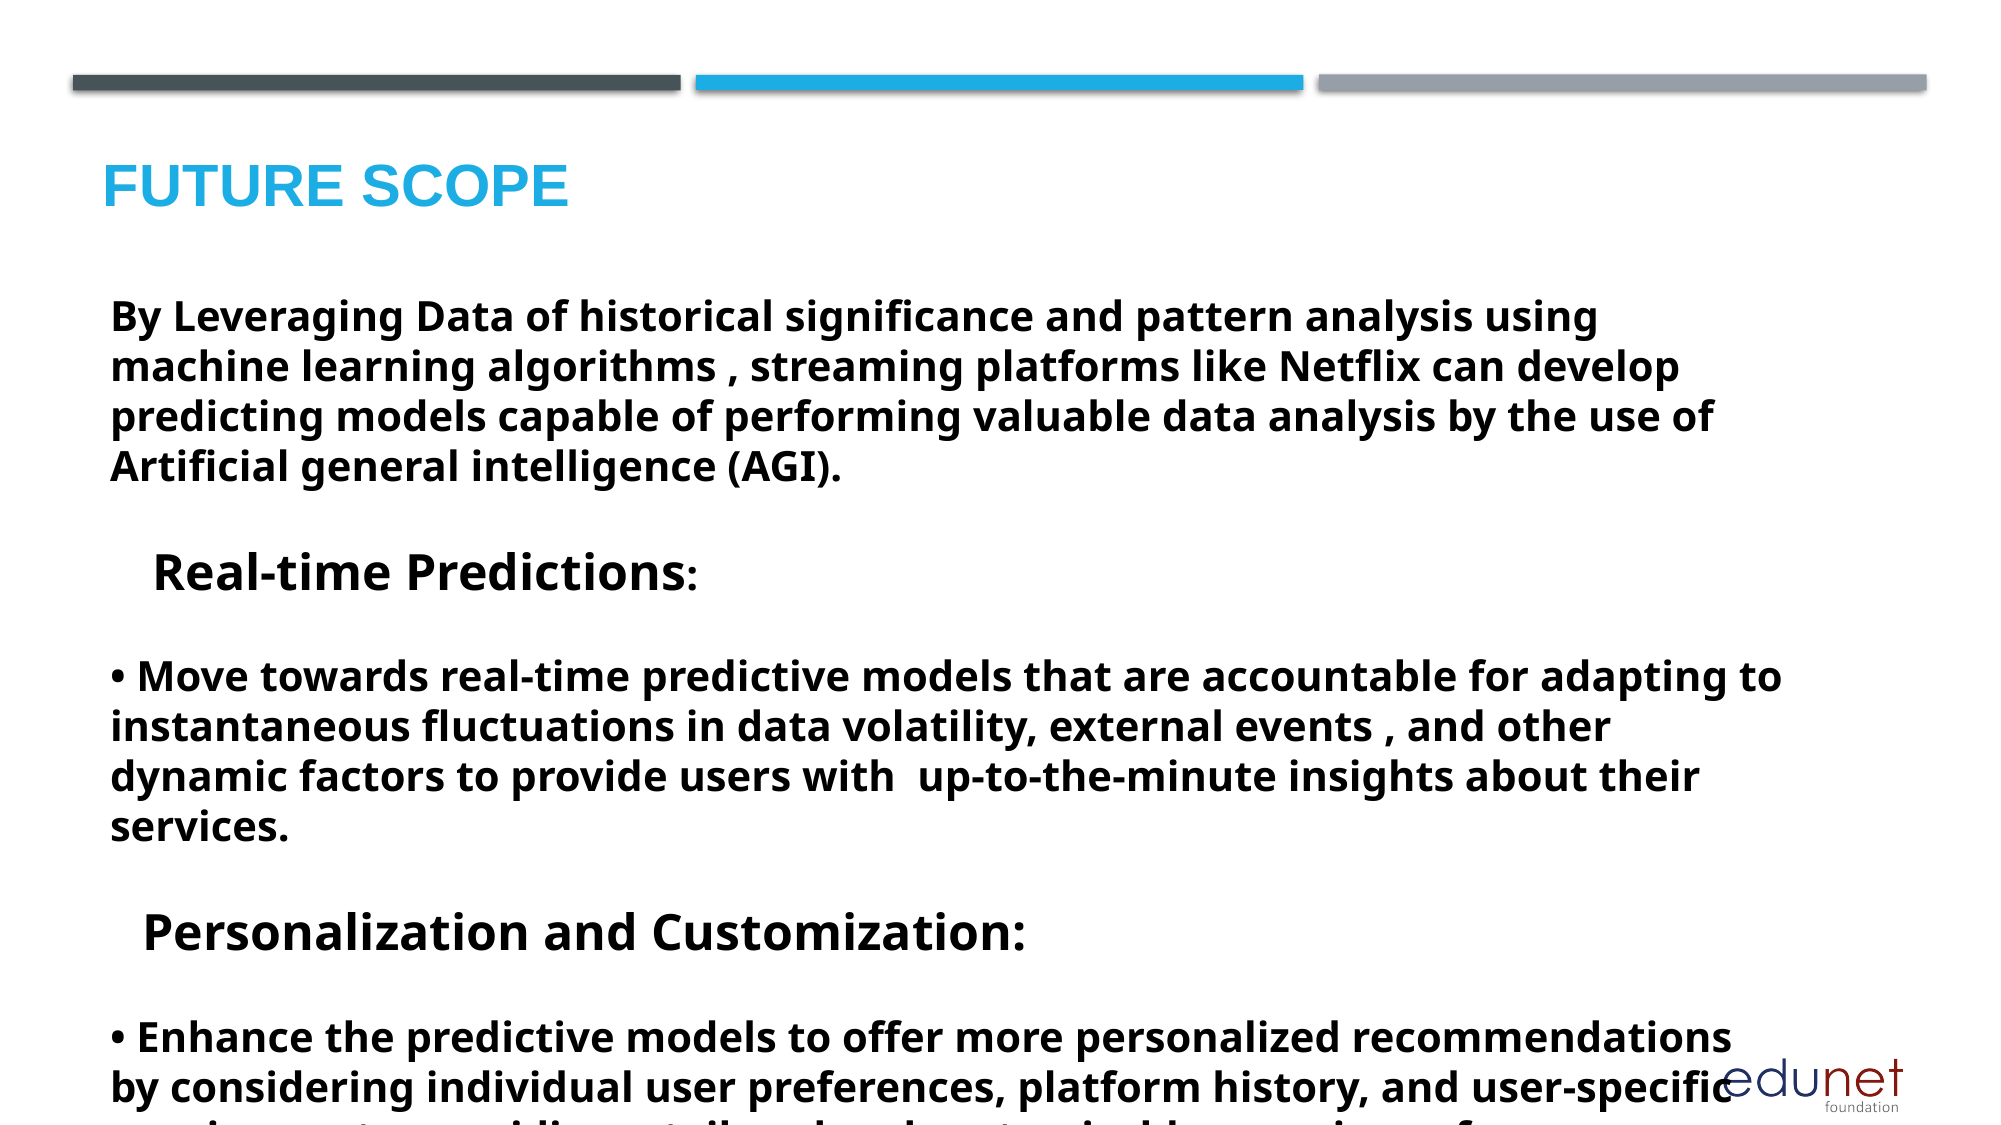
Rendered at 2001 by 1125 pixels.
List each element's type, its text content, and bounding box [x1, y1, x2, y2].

picture [1800, 1056, 1905, 1116]
list [95, 213, 1905, 981]
text_box By Leveraging Data of historical significance and pattern analysis using machine learning algorithms , streaming platforms like Netflix can develop predicting models capable of performing valuable data analysis by the use of Artificial general intelligence (AGI). Real-time Predictions: • Move towards real-time predictive models that are accountable for adapting to instantaneous fluctuations in data volatility, external events , and other dynamic factors to provide users with up-to-the-minute insights about their services. Personalization and Customization: • Enhance the predictive models to offer more personalized recommendations by considering individual user preferences, platform history, and user-specific requirements, providing a tailored and customizable experience for everyone. [95, 282, 1800, 1125]
text_box Future scope [87, 138, 1898, 226]
